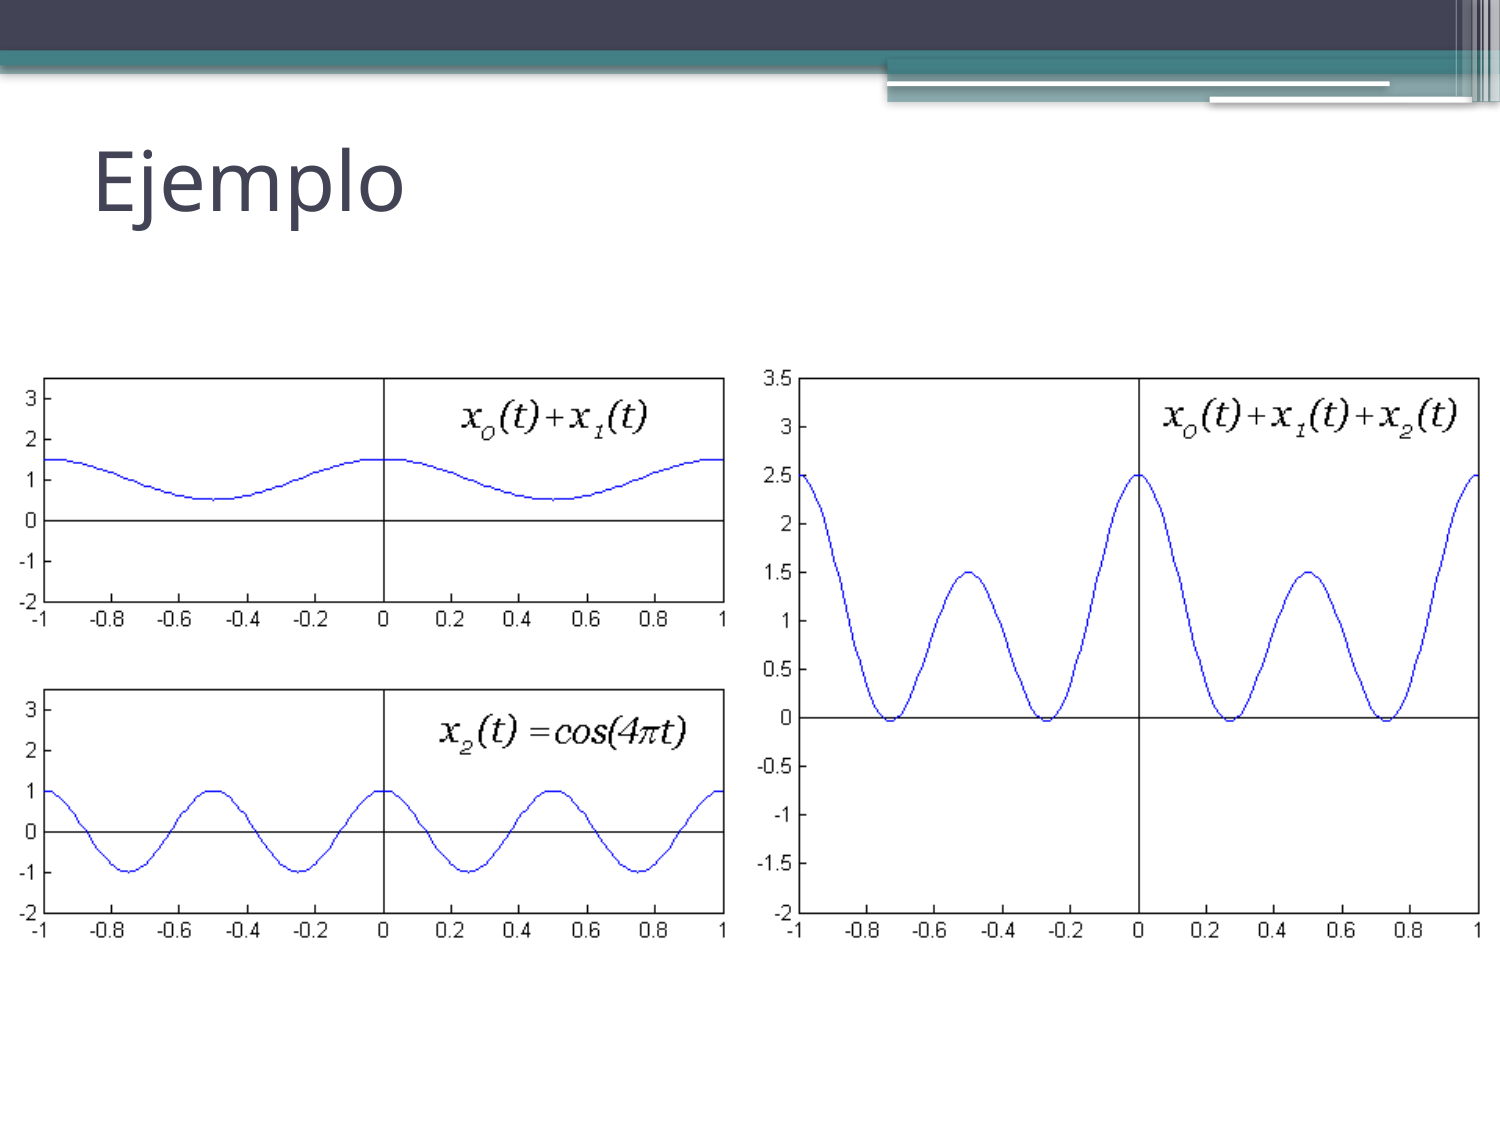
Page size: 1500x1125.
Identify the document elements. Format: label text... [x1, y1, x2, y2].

picture [17, 366, 728, 941]
title Ejemplo [76, 89, 1428, 266]
picture [755, 366, 1483, 941]
